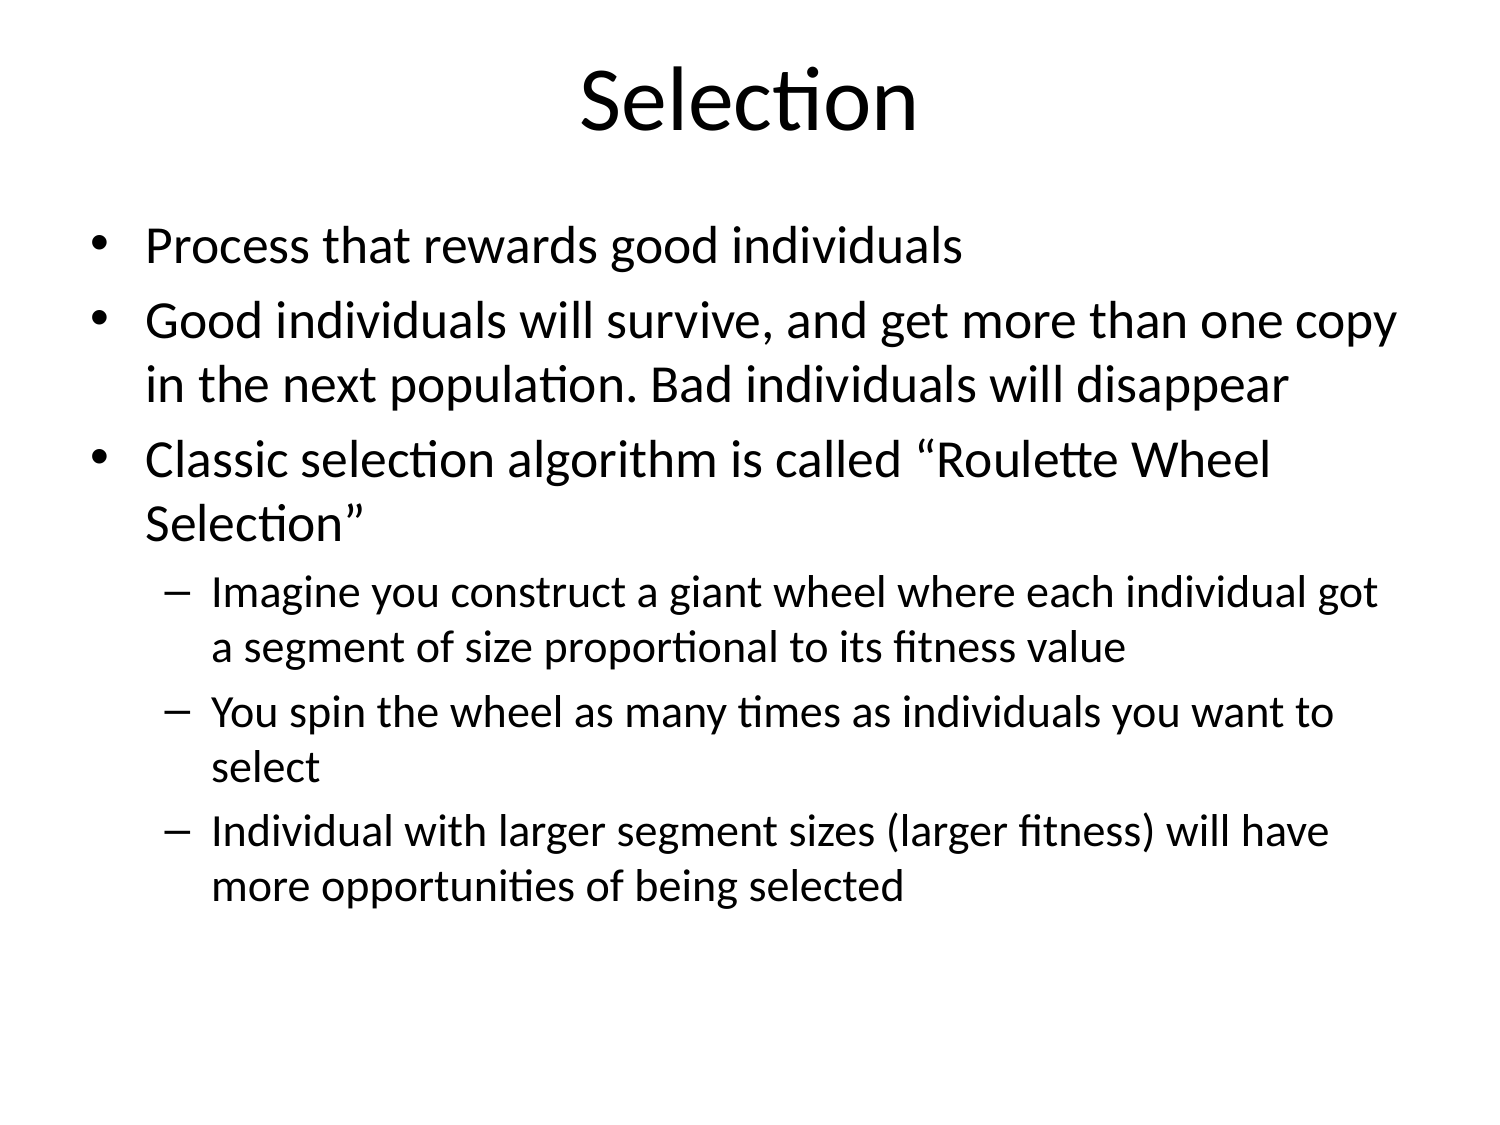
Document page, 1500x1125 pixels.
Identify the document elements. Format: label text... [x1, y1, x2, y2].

title Selection [75, 0, 1425, 188]
list Process that rewards good individuals Good individuals will survive, and get more than one copy in the next population. Bad individuals will disappear Classic selection algorithm is called “Roulette Wheel Selection” Imagine you construct a giant wheel where each individual got a segment of size proportional to its fitness value You spin the wheel as many times as individuals you want to select Individual with larger segment sizes (larger fitness) will have more opportunities of being selected [75, 202, 1425, 945]
